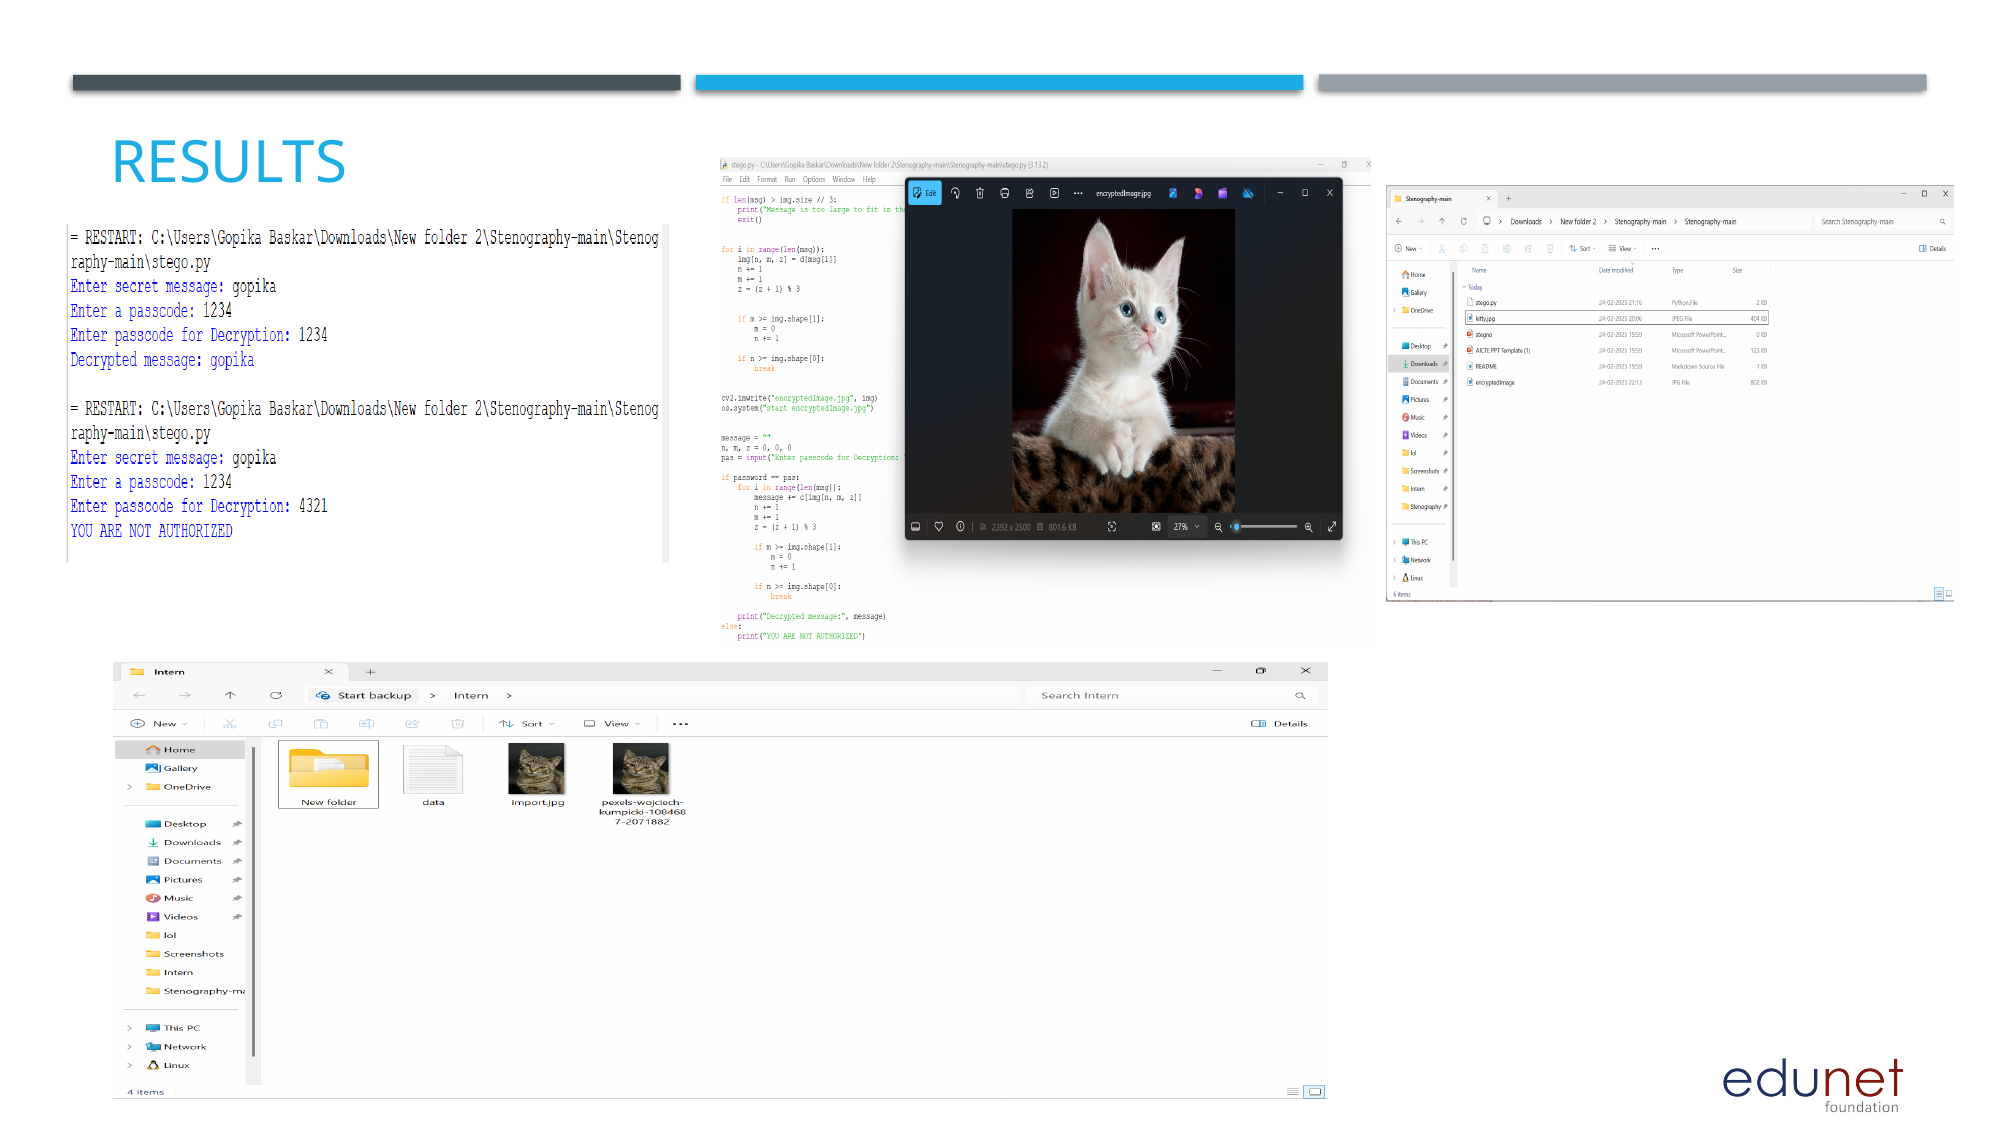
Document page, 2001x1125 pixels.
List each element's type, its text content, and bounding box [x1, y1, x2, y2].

picture [66, 224, 669, 563]
picture [112, 662, 1328, 1099]
title Results [95, 115, 1905, 203]
picture [1719, 1056, 1905, 1116]
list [719, 157, 1372, 647]
picture [1386, 184, 1955, 603]
